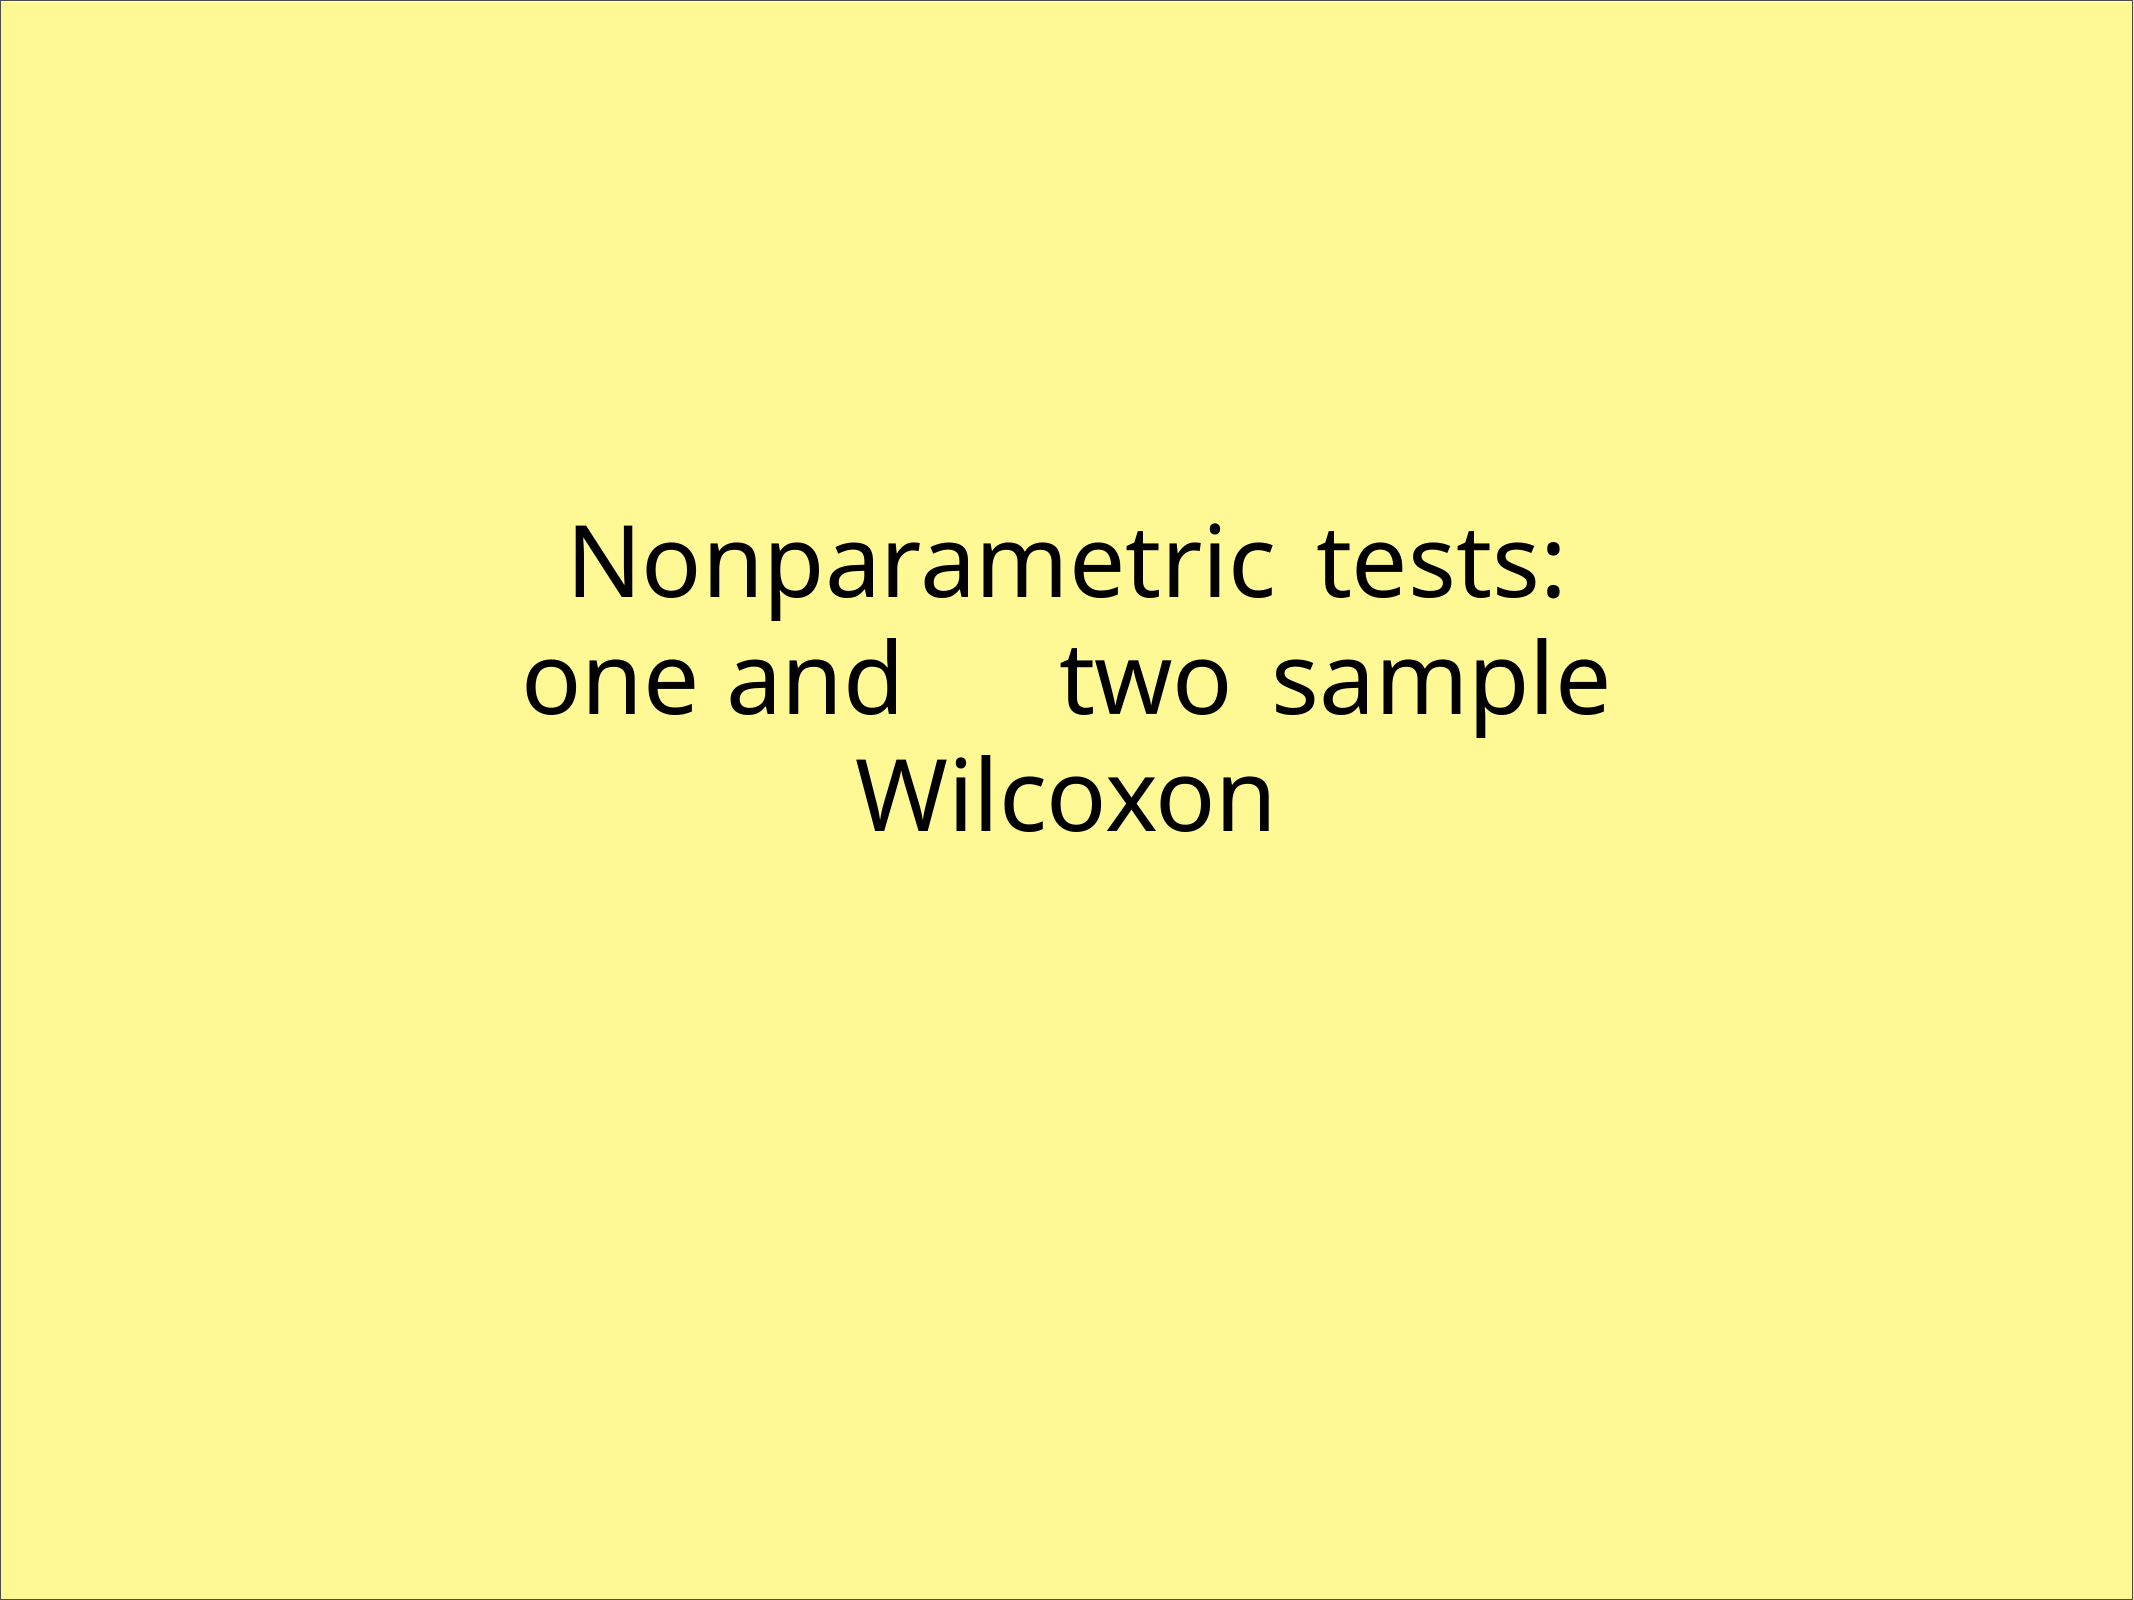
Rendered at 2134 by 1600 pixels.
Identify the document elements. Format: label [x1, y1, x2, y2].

text_box [0, 0, 2134, 1600]
